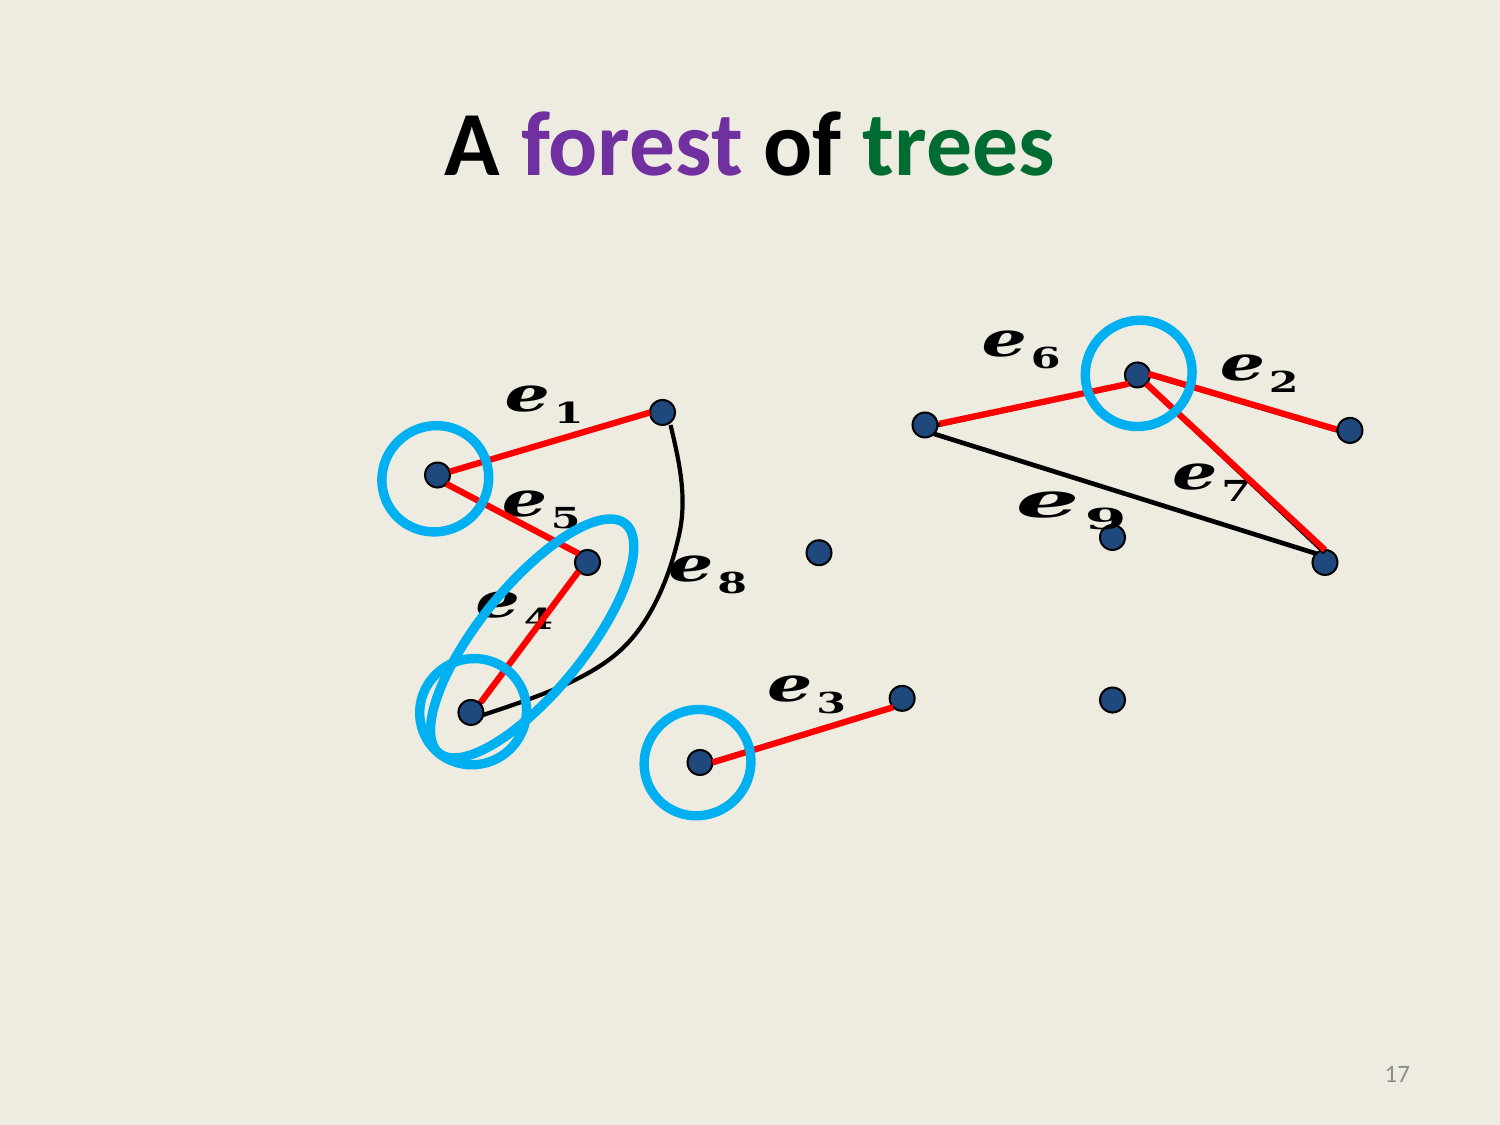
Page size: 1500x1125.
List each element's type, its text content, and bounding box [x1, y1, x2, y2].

text_box [441, 723, 528, 767]
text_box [937, 314, 1129, 384]
text_box [428, 630, 539, 761]
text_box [449, 368, 651, 412]
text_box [480, 571, 579, 703]
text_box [1149, 338, 1338, 374]
title A forest of trees [75, 45, 1425, 233]
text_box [446, 483, 579, 554]
text_box [1097, 685, 1128, 715]
text_box [642, 707, 753, 818]
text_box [1148, 373, 1337, 430]
text_box [654, 397, 678, 428]
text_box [712, 706, 894, 763]
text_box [1146, 383, 1326, 551]
text_box [417, 662, 450, 752]
text_box [1310, 548, 1340, 578]
text_box [1132, 318, 1181, 429]
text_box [933, 433, 1317, 554]
text_box [804, 538, 834, 568]
text_box [898, 683, 917, 713]
text_box [910, 410, 933, 440]
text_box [712, 659, 894, 706]
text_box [939, 383, 1129, 425]
text_box [1337, 415, 1365, 445]
text_box [585, 424, 685, 678]
text_box [522, 516, 636, 660]
text_box [379, 423, 443, 534]
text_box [449, 412, 651, 472]
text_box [446, 473, 580, 483]
slide_number 17 [1074, 1042, 1425, 1103]
